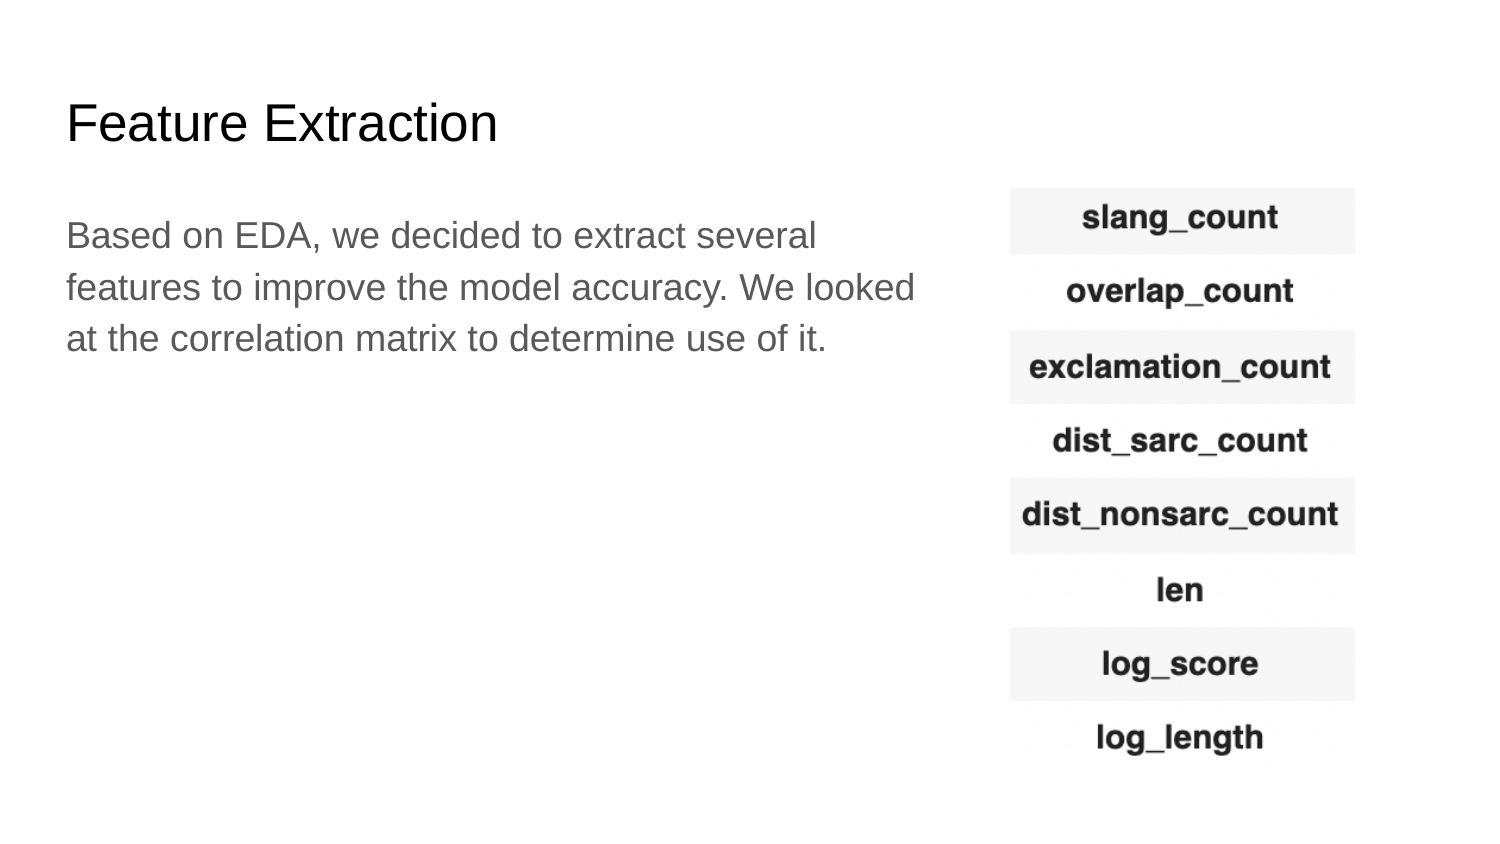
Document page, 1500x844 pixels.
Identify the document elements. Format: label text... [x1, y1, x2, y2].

list Based on EDA, we decided to extract several features to improve the model accuracy. We looked at the correlation matrix to determine use of it. [51, 189, 963, 750]
title Feature Extraction [51, 72, 1449, 167]
picture [1010, 188, 1355, 770]
